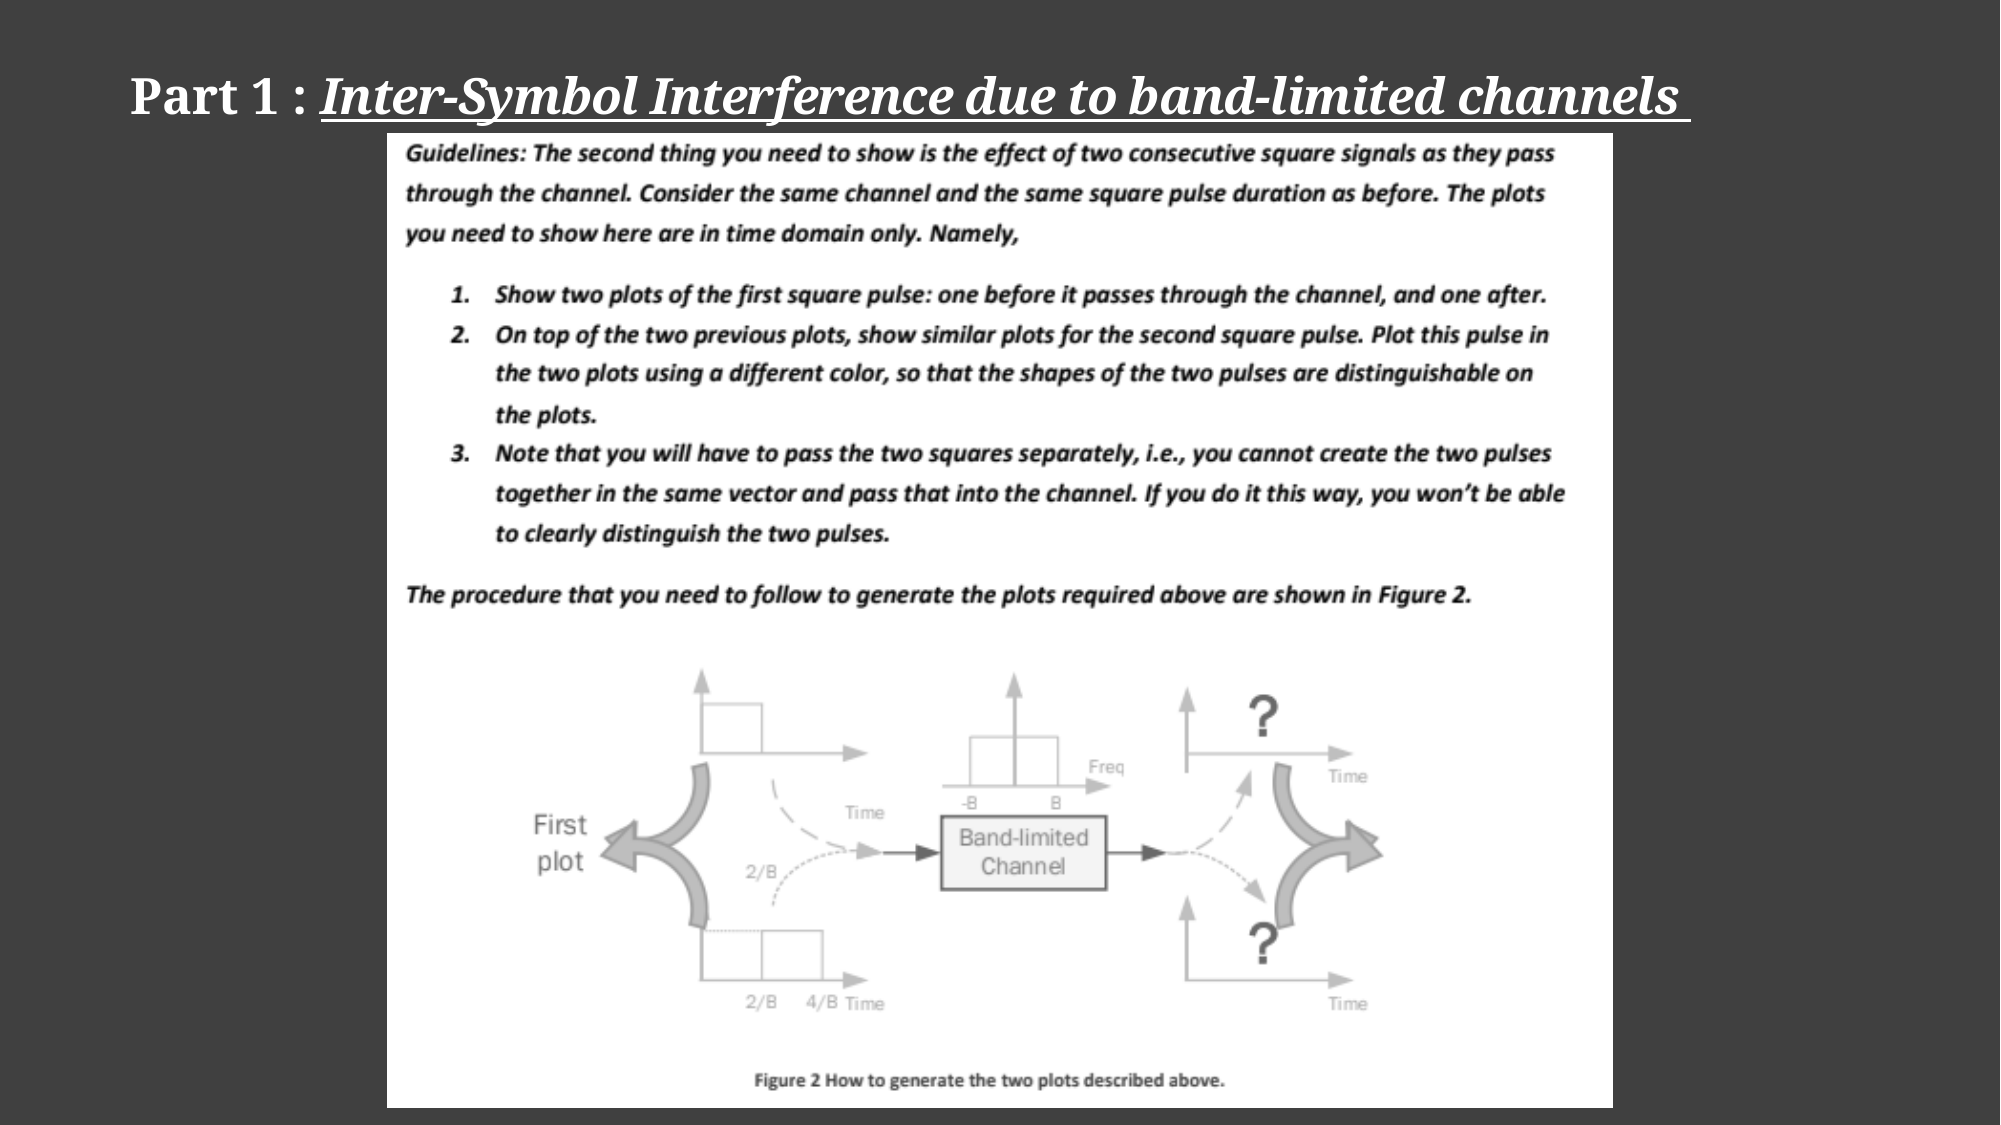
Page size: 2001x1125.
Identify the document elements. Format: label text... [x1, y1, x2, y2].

text_box Part 1 : Inter-Symbol Interference due to band-limited channels [115, 57, 1914, 193]
picture [387, 133, 1613, 1108]
